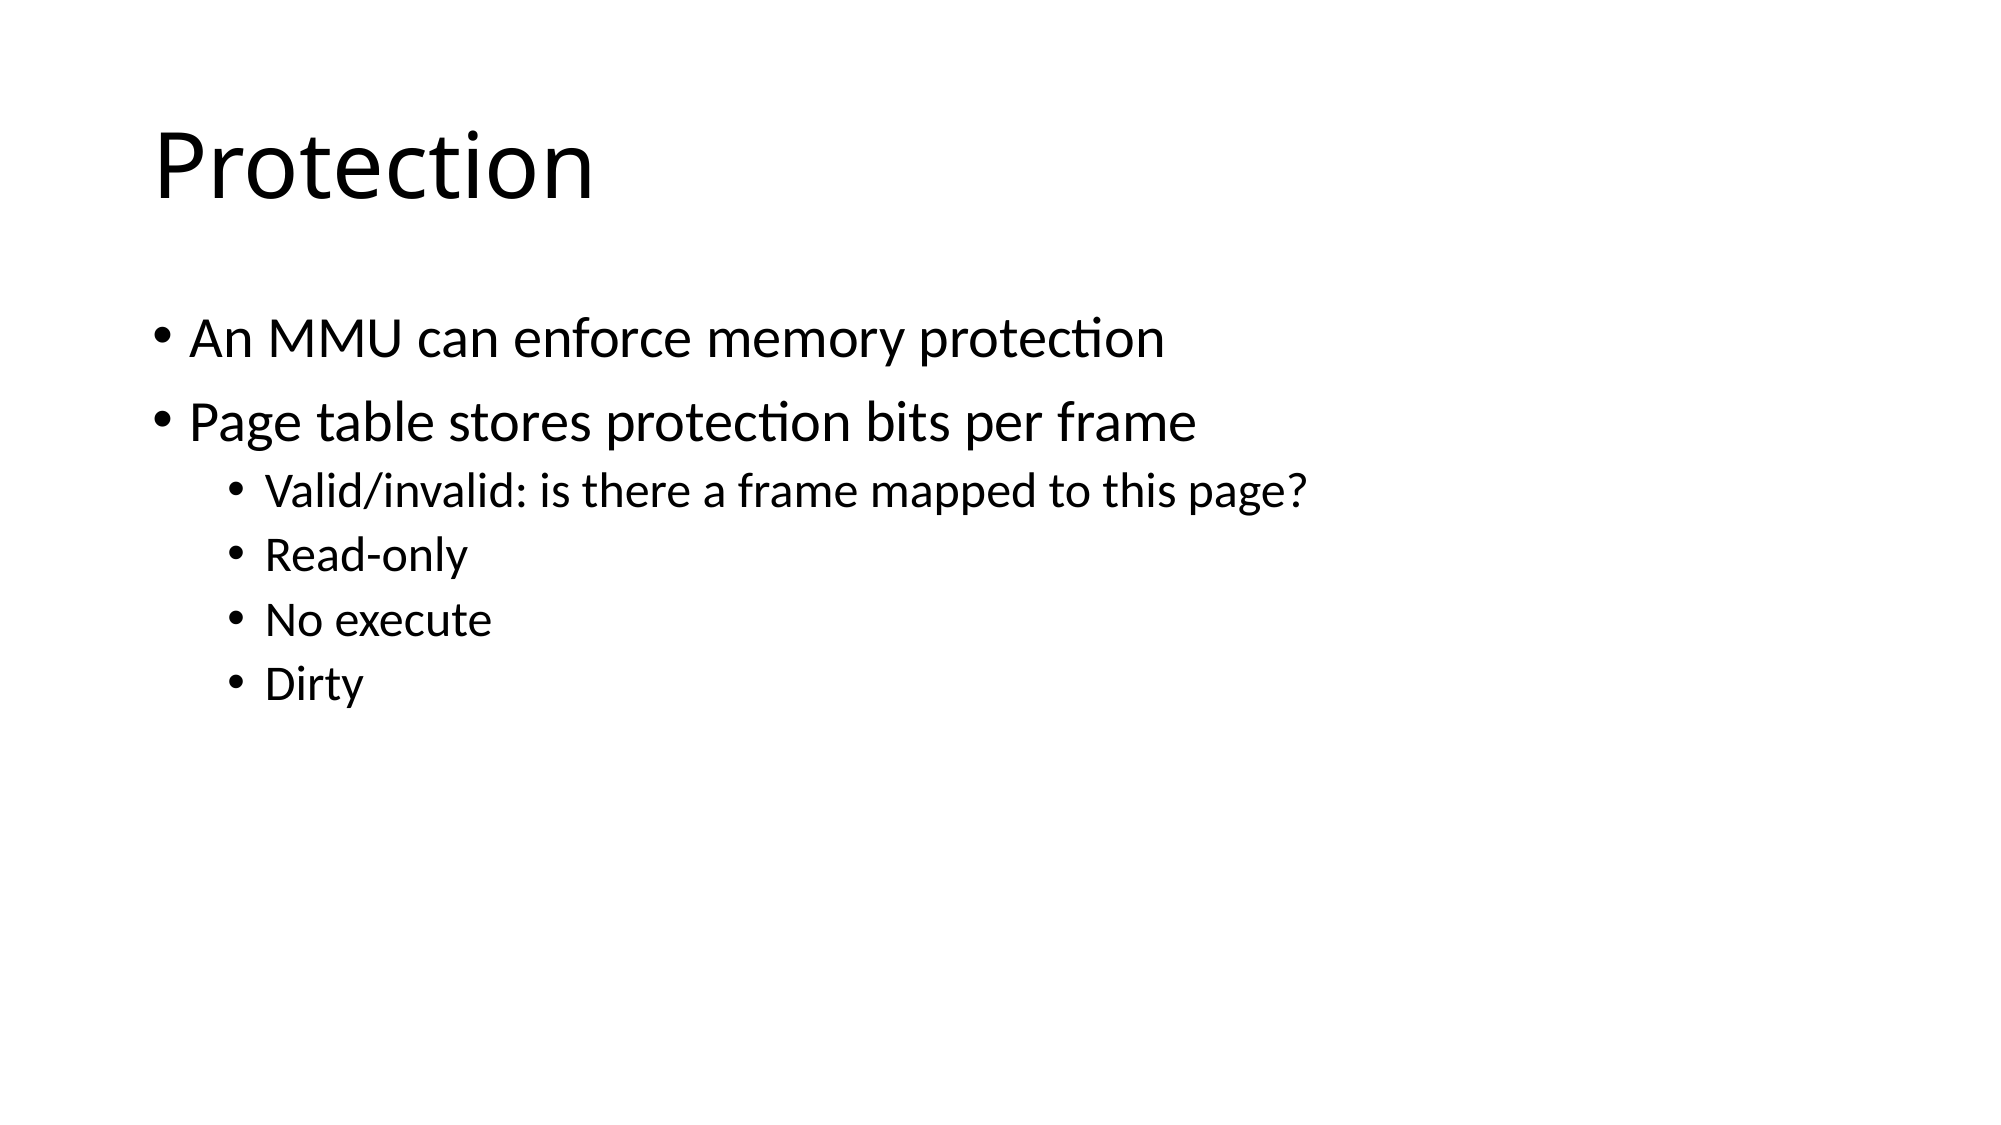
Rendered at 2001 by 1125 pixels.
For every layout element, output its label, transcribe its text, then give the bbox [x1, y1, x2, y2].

title Protection [137, 59, 1863, 278]
list An MMU can enforce memory protection Page table stores protection bits per frame Valid/invalid: is there a frame mapped to this page? Read-only No execute Dirty [137, 299, 1863, 1014]
